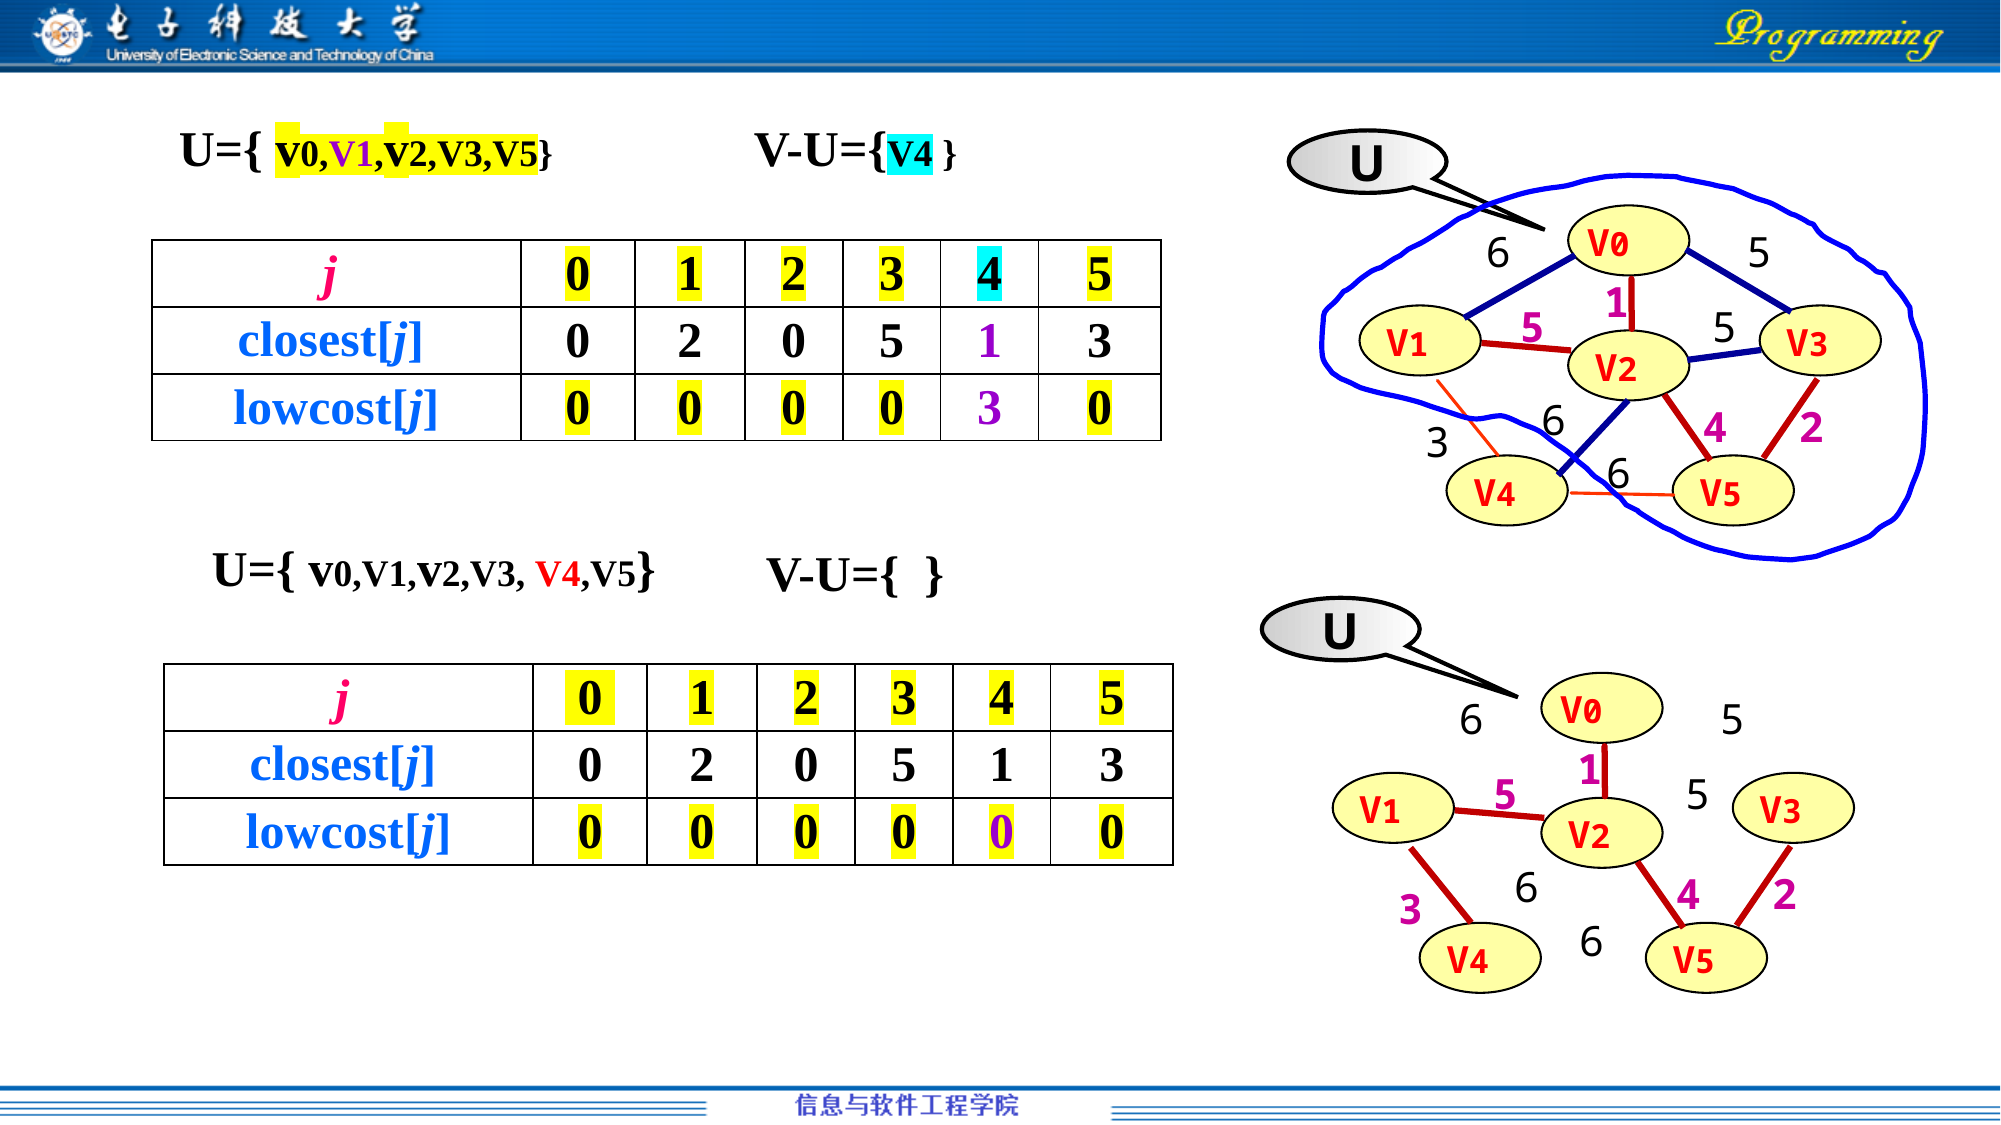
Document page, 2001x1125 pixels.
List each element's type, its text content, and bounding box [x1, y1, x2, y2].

table_cell lowcost[j] [165, 799, 532, 864]
table_header 4 [941, 241, 1038, 306]
table_cell 0 [746, 308, 842, 373]
table_cell 0 [844, 375, 940, 440]
table_cell 5 [856, 732, 952, 797]
table_cell 0 [636, 375, 744, 440]
table_header 4 [954, 665, 1050, 730]
picture [0, 0, 2001, 1125]
text_box V-U={ } [751, 534, 1116, 610]
table_cell 2 [648, 732, 756, 797]
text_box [1261, 597, 1855, 1031]
table_header 5 [1039, 241, 1160, 306]
table_header j [153, 241, 520, 306]
table_cell closest[j] [165, 732, 532, 797]
table_cell 0 [534, 732, 646, 797]
text_box U={ v0,V1,v2,V3,V5} [163, 109, 611, 185]
text_box V-U={V4 } [738, 109, 1103, 185]
text_box U={ v0,V1,v2,V3, V4,V5} [196, 529, 683, 605]
table_cell 1 [941, 308, 1038, 373]
table_cell 0 [758, 732, 854, 797]
table_cell 2 [636, 308, 744, 373]
table_cell closest[j] [153, 308, 520, 373]
table_cell 0 [1051, 799, 1172, 864]
table_header 3 [844, 241, 940, 306]
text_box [1288, 130, 1882, 563]
table_cell 0 [954, 799, 1050, 864]
table_cell 0 [1039, 375, 1160, 440]
table_header 0 [522, 241, 634, 306]
table_cell 0 [648, 799, 756, 864]
table_header 1 [648, 665, 756, 730]
table_header 2 [758, 665, 854, 730]
table_cell 0 [856, 799, 952, 864]
text_box [1887, 276, 1926, 524]
table_cell 0 [534, 799, 646, 864]
table_cell 3 [1039, 308, 1160, 373]
table_cell 3 [941, 375, 1038, 440]
table_cell lowcost[j] [153, 375, 520, 440]
table_cell 5 [844, 308, 940, 373]
table_header 0 [534, 665, 646, 730]
table_header 1 [636, 241, 744, 306]
table_cell 3 [1051, 732, 1172, 797]
table_header 2 [746, 241, 842, 306]
table_header 5 [1051, 665, 1172, 730]
table_cell 0 [758, 799, 854, 864]
table_cell 1 [954, 732, 1050, 797]
table_header j [165, 665, 532, 730]
table_header 3 [856, 665, 952, 730]
table_cell 0 [746, 375, 842, 440]
table_cell 0 [522, 375, 634, 440]
table_cell 0 [522, 308, 634, 373]
